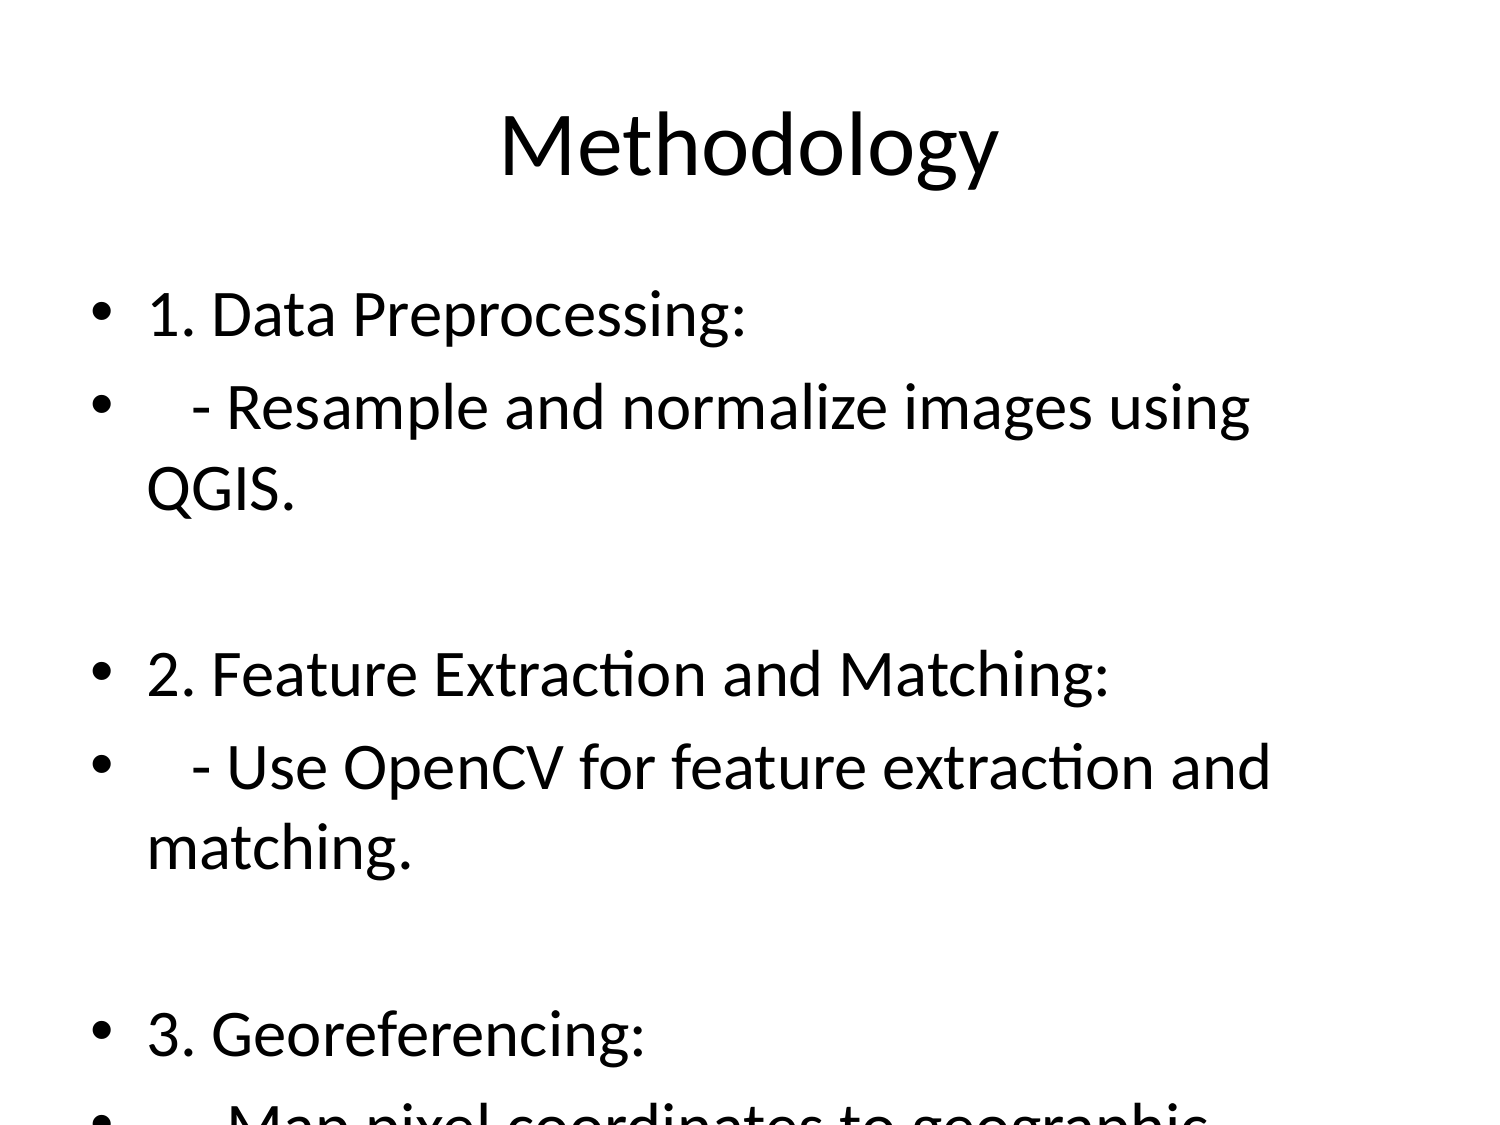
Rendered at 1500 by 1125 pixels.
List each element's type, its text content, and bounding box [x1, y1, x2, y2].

list 1. Data Preprocessing: - Resample and normalize images using QGIS. 2. Feature Extraction and Matching: - Use OpenCV for feature extraction and matching. 3. Georeferencing: - Map pixel coordinates to geographic coordinates. 4. Crater Name Lookup: - Lookup crater names from the lunar crater catalogue. [75, 262, 1425, 1005]
title Methodology [75, 45, 1425, 233]
